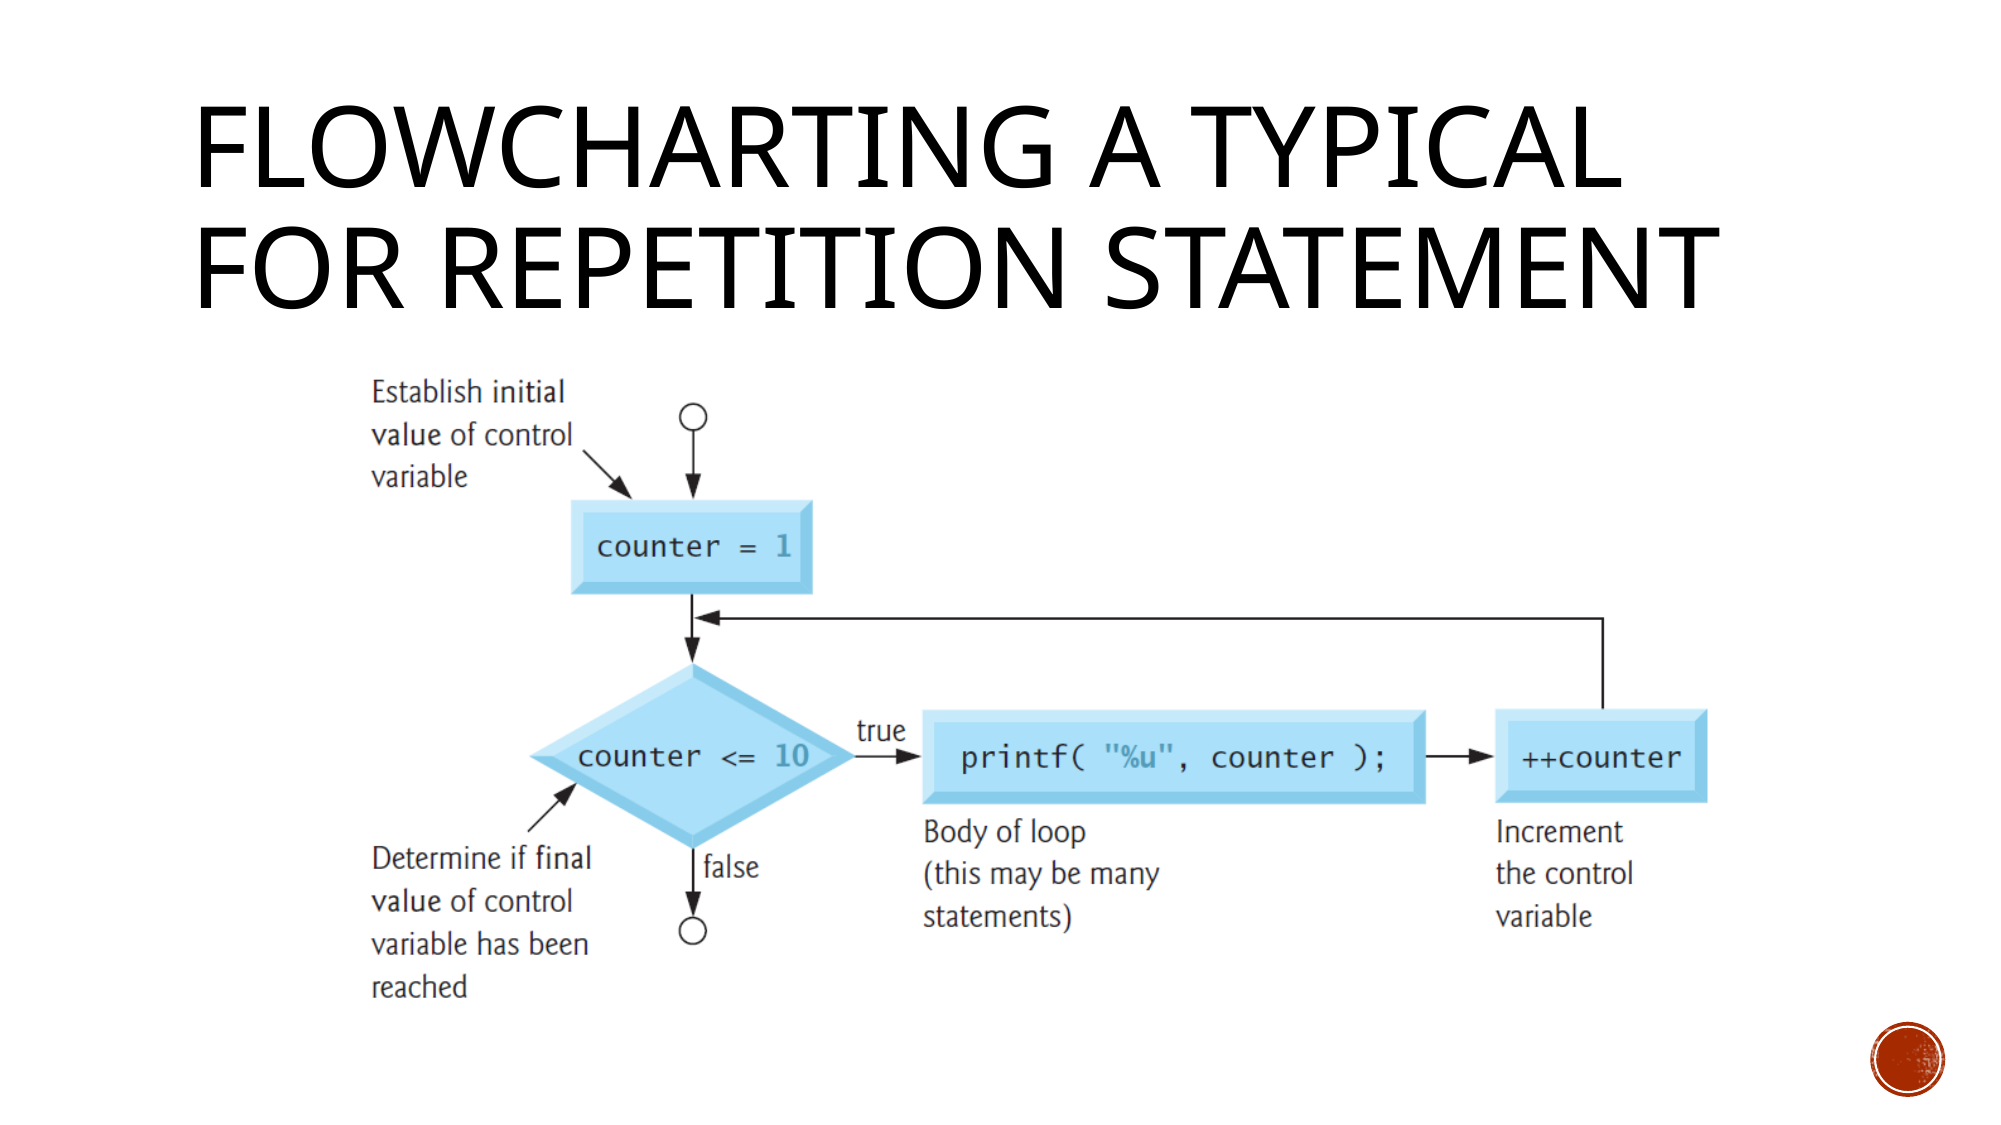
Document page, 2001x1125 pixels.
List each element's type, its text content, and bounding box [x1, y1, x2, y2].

title Flowcharting a typical for repetition statement [175, 79, 1826, 344]
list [258, 353, 1747, 1011]
